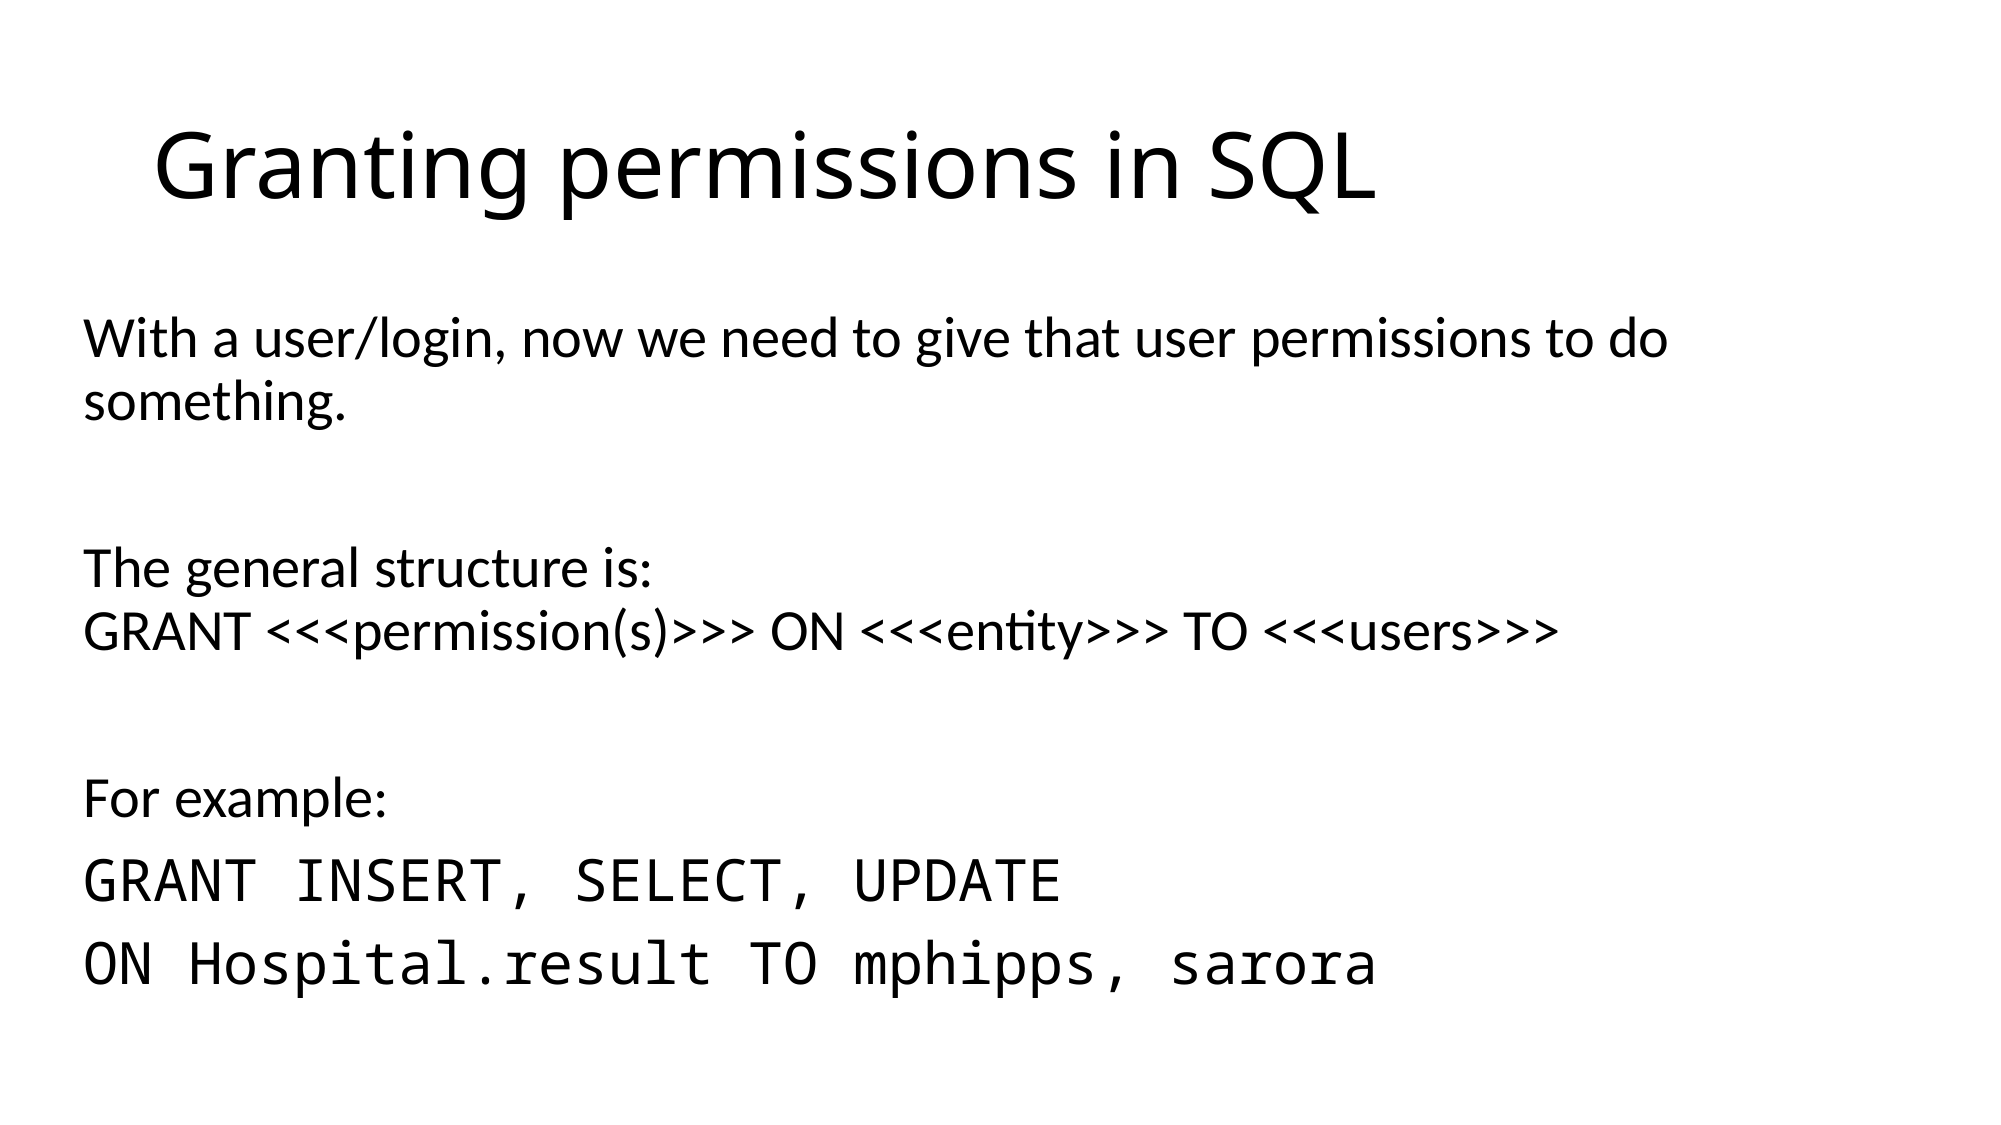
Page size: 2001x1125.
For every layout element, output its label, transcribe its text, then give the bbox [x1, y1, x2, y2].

list With a user/login, now we need to give that user permissions to do something. The general structure is: GRANT <<<permission(s)>>> ON <<<entity>>> TO <<<users>>> For example: GRANT INSERT, SELECT, UPDATE ON Hospital.result TO mphipps, sarora [68, 299, 1923, 1014]
title Granting permissions in SQL [137, 59, 1863, 278]
